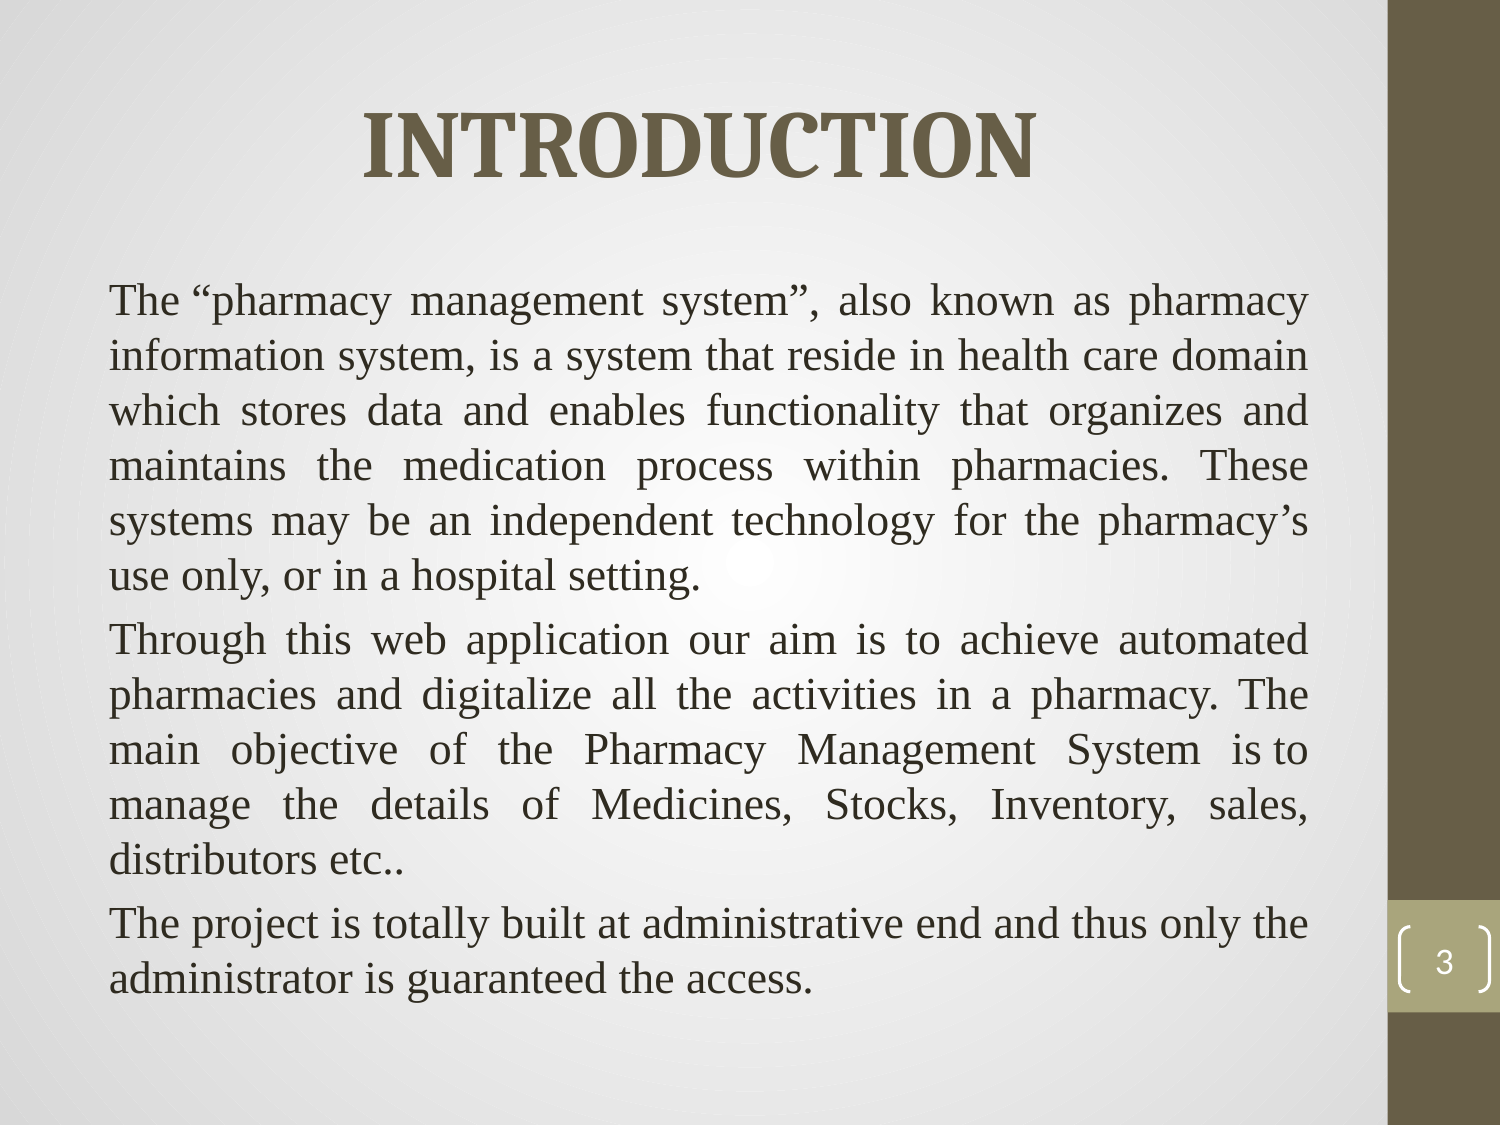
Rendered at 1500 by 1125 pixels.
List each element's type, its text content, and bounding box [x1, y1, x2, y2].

title INTRODUCTION [75, 45, 1325, 233]
slide_number ‹#› [1397, 925, 1492, 994]
list The “pharmacy management system”, also known as pharmacy information system, is a system that reside in health care domain which stores data and enables functionality that organizes and maintains the medication process within pharmacies. These systems may be an independent technology for the pharmacy’s use only, or in a hospital setting. Through this web application our aim is to achieve automated pharmacies and digitalize all the activities in a pharmacy. The main objective of the Pharmacy Management System is to manage the details of Medicines, Stocks, Inventory, sales, distributors etc.. The project is totally built at administrative end and thus only the administrator is guaranteed the access. [75, 262, 1325, 1050]
